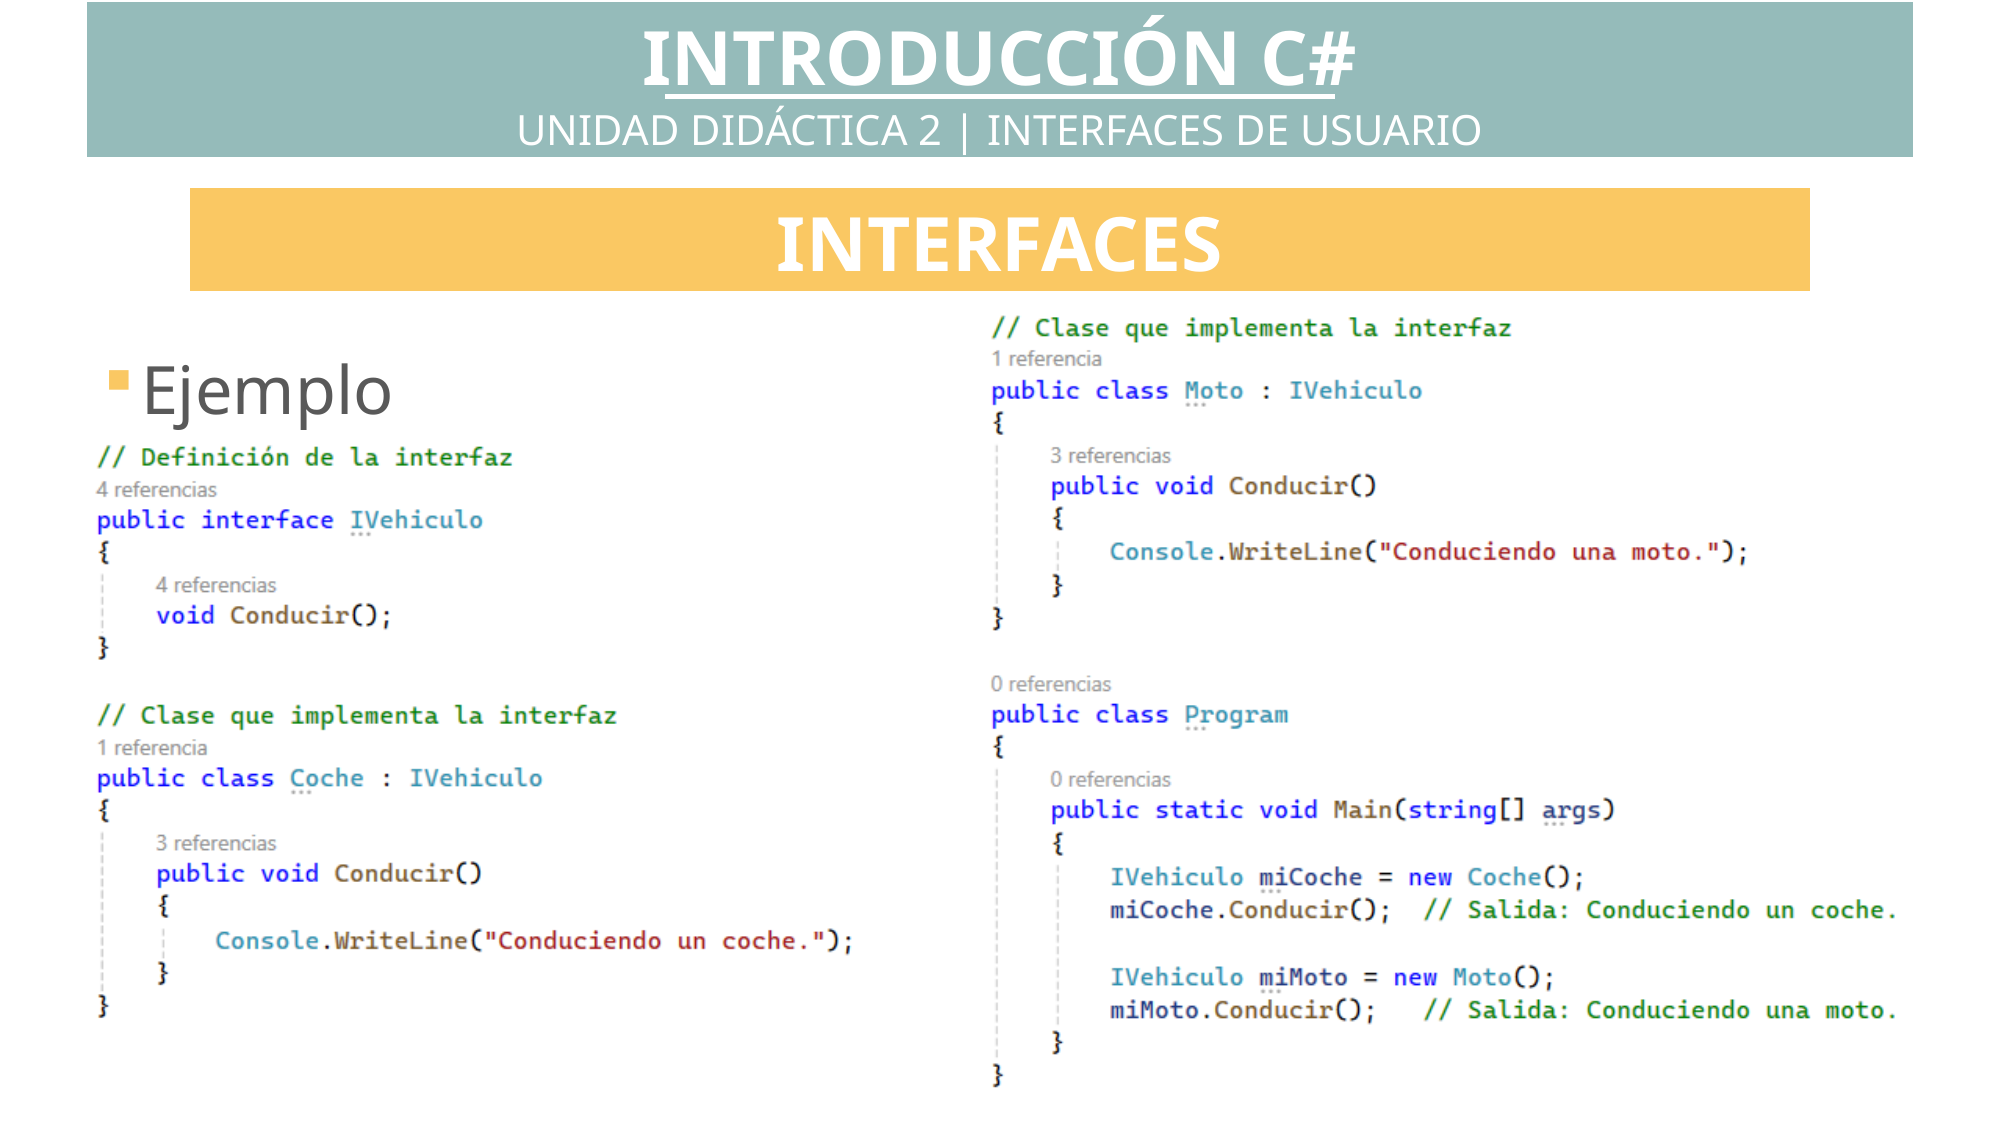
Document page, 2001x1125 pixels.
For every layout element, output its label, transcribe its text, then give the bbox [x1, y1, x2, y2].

picture [984, 302, 1912, 1093]
text_box INTRODUCCIÓN C# [87, 2, 1913, 102]
text_box Ejemplo [88, 248, 1912, 1093]
text_box UNIDAD DIDÁCTICA 2 | INTERFACES DE USUARIO [87, 102, 1913, 157]
picture [88, 432, 854, 1029]
text_box INTERFACES [190, 188, 1810, 291]
